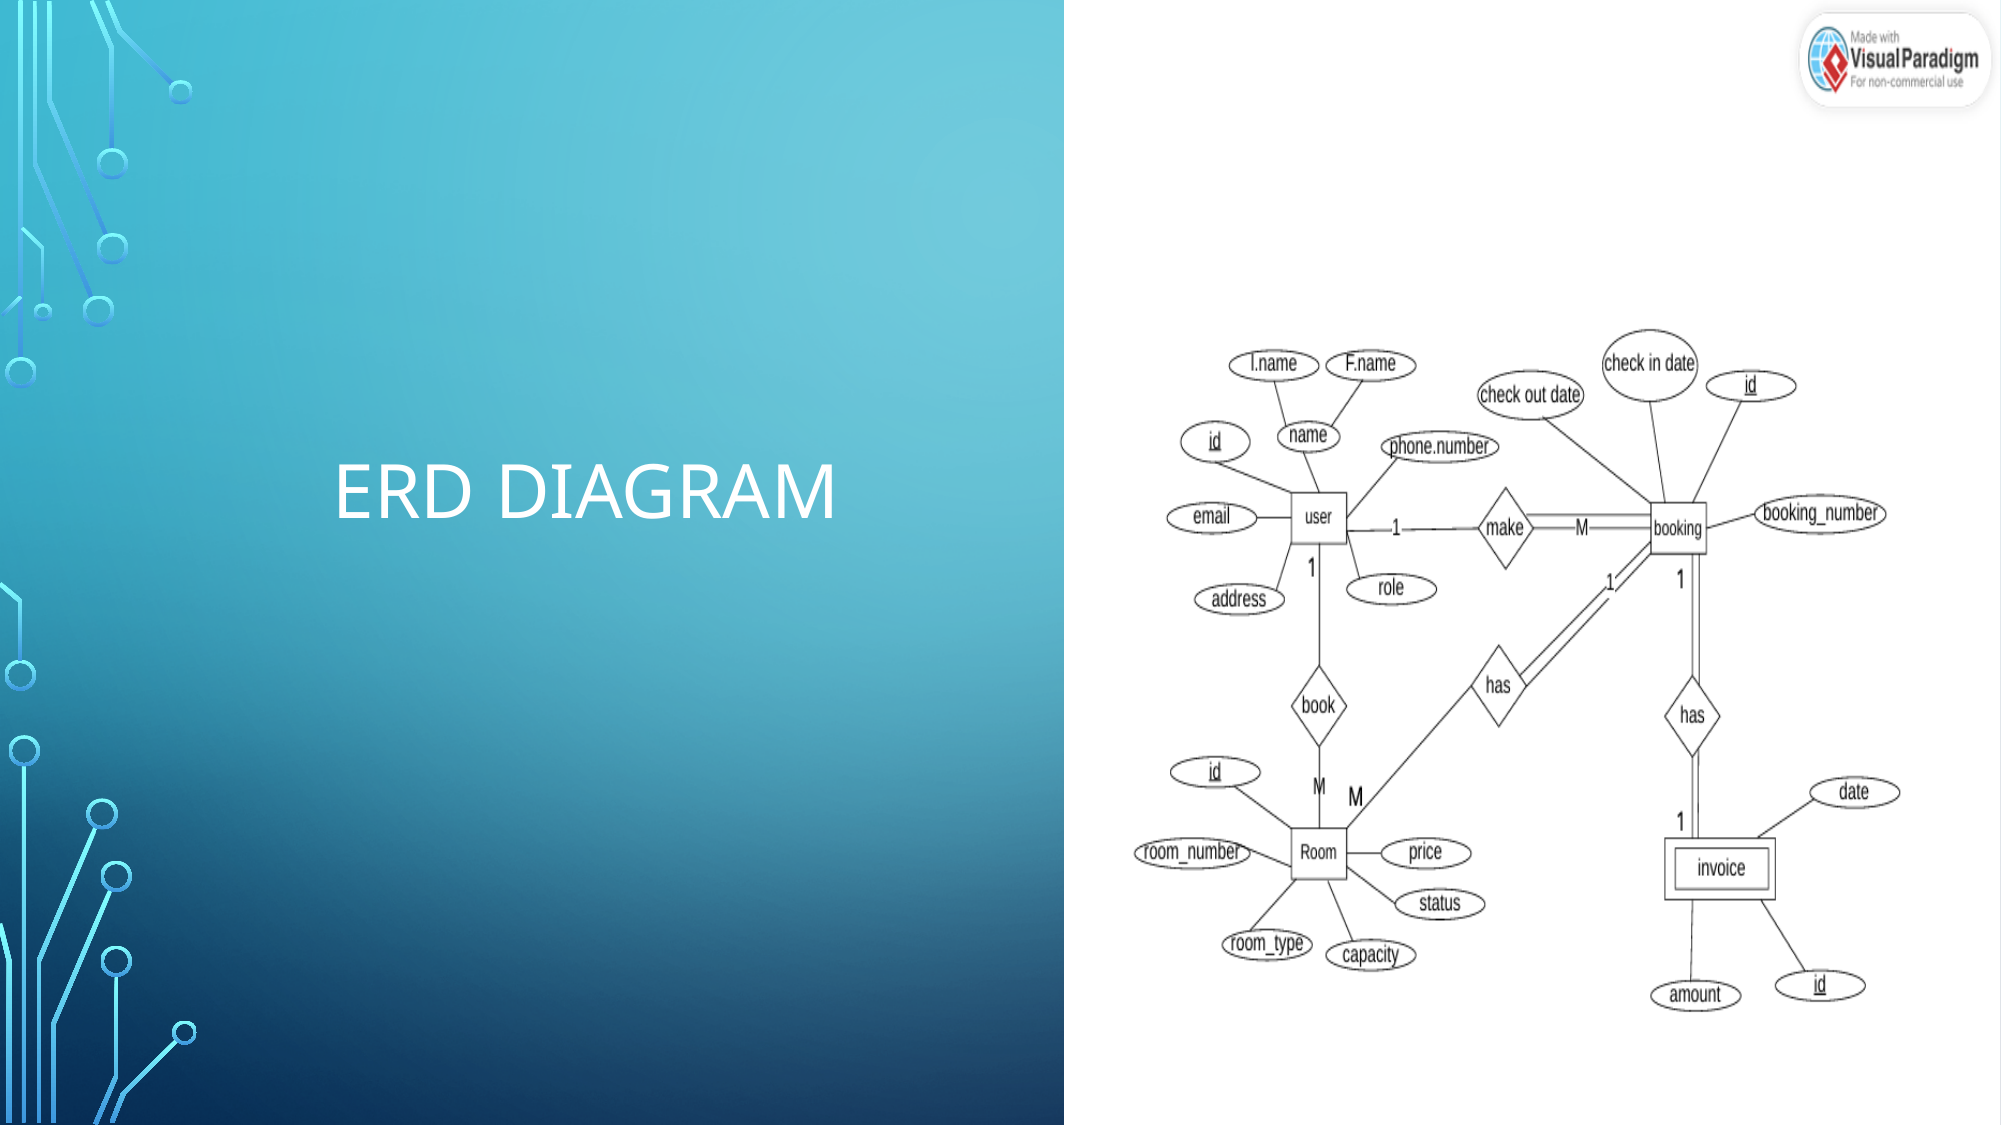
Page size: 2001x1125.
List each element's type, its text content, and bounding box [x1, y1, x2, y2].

title ERD DIAGRAM [317, 426, 895, 563]
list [1064, 0, 2000, 1125]
